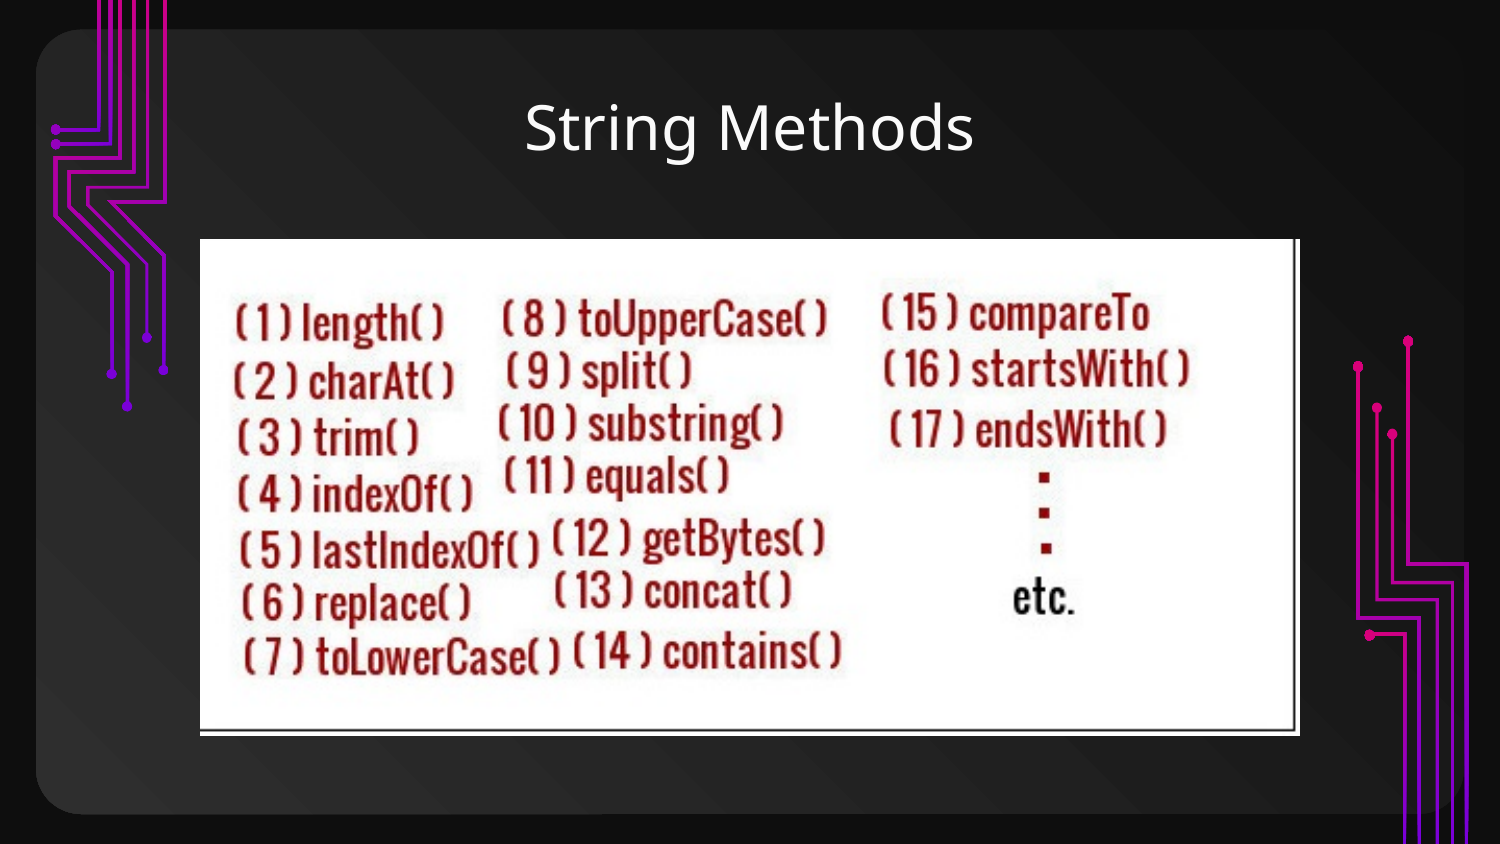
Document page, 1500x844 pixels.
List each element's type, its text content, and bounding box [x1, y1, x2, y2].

picture [199, 239, 1301, 736]
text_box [50, 0, 169, 412]
title String Methods [174, 72, 1382, 167]
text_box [1353, 335, 1469, 844]
